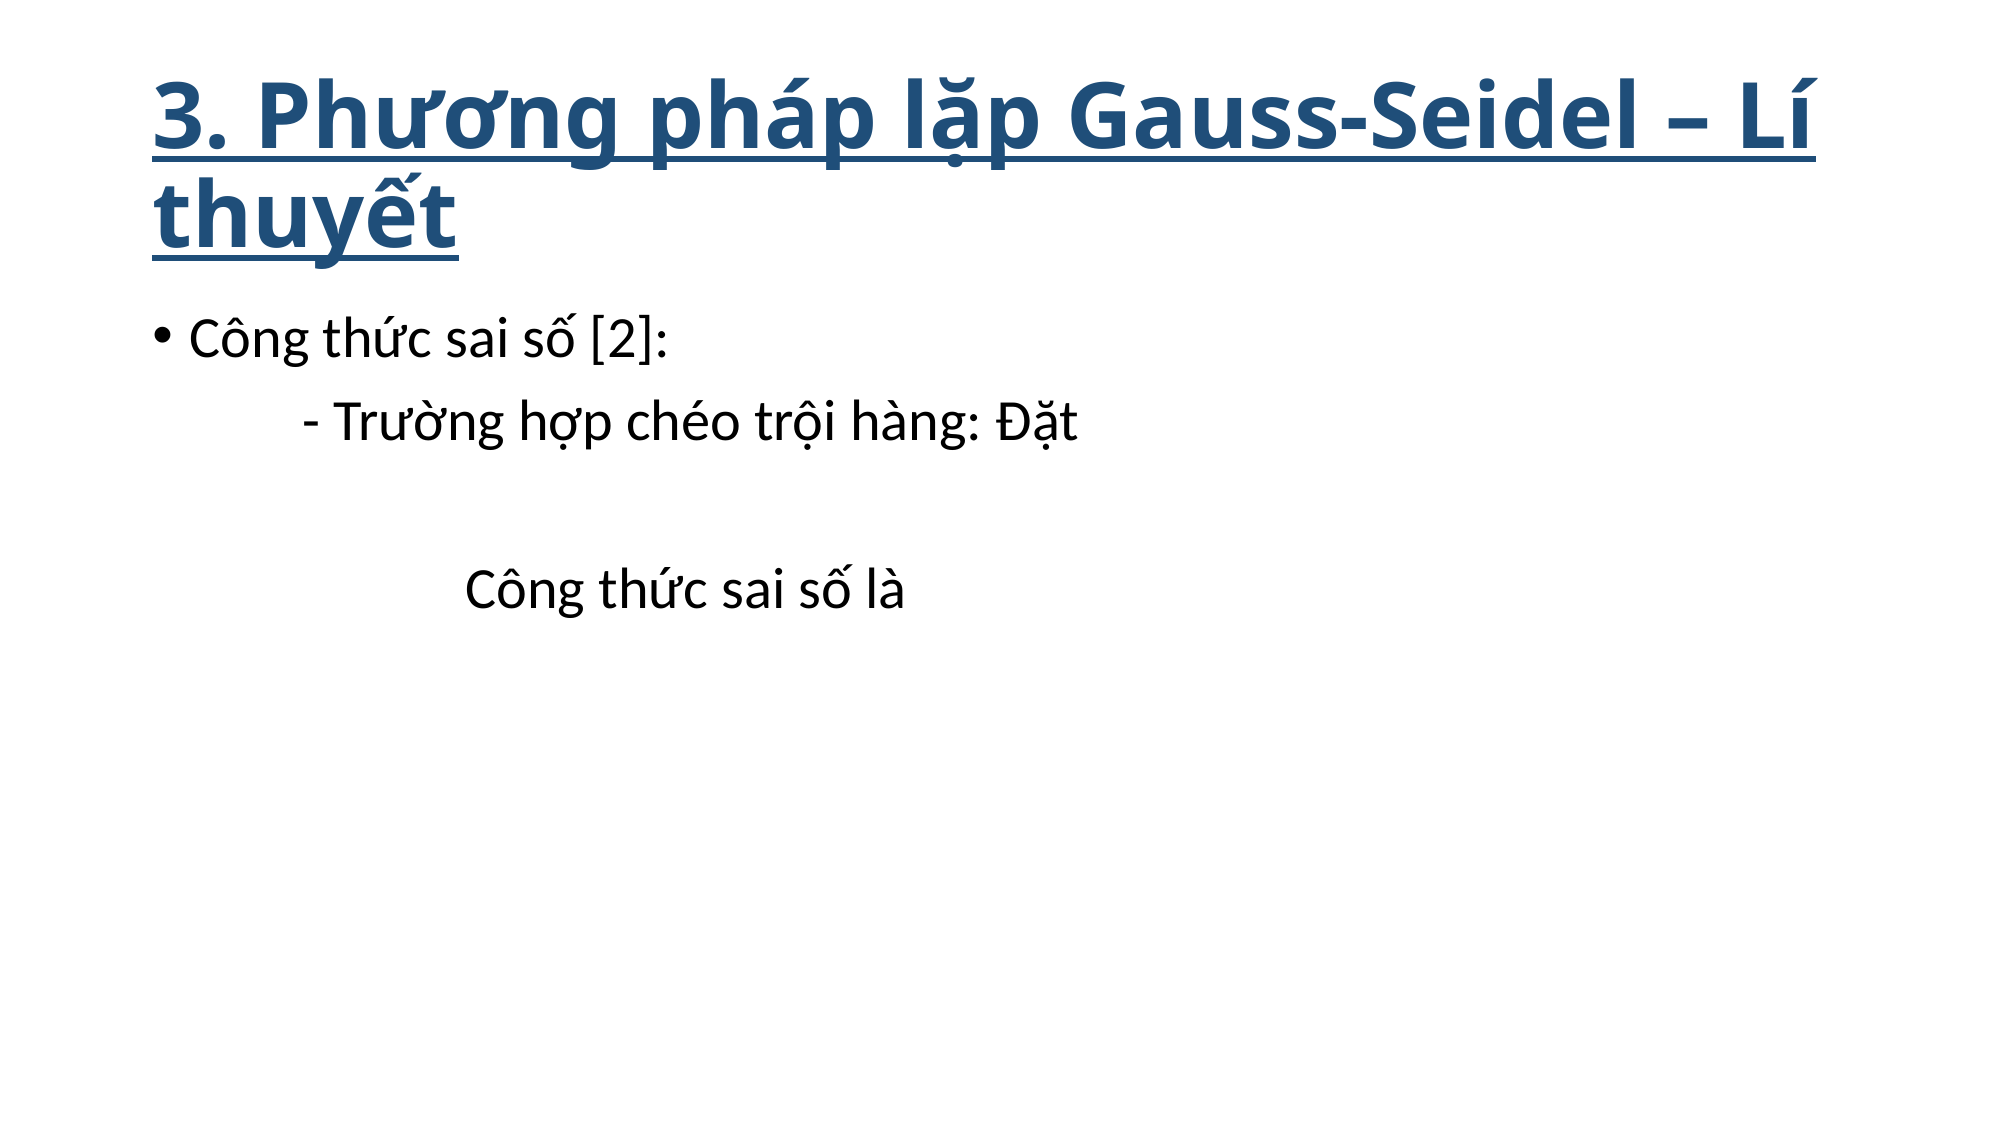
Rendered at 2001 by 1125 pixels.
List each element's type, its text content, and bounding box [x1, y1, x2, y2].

title 3. Phương pháp lặp Gauss-Seidel – Lí thuyết [137, 59, 1863, 278]
